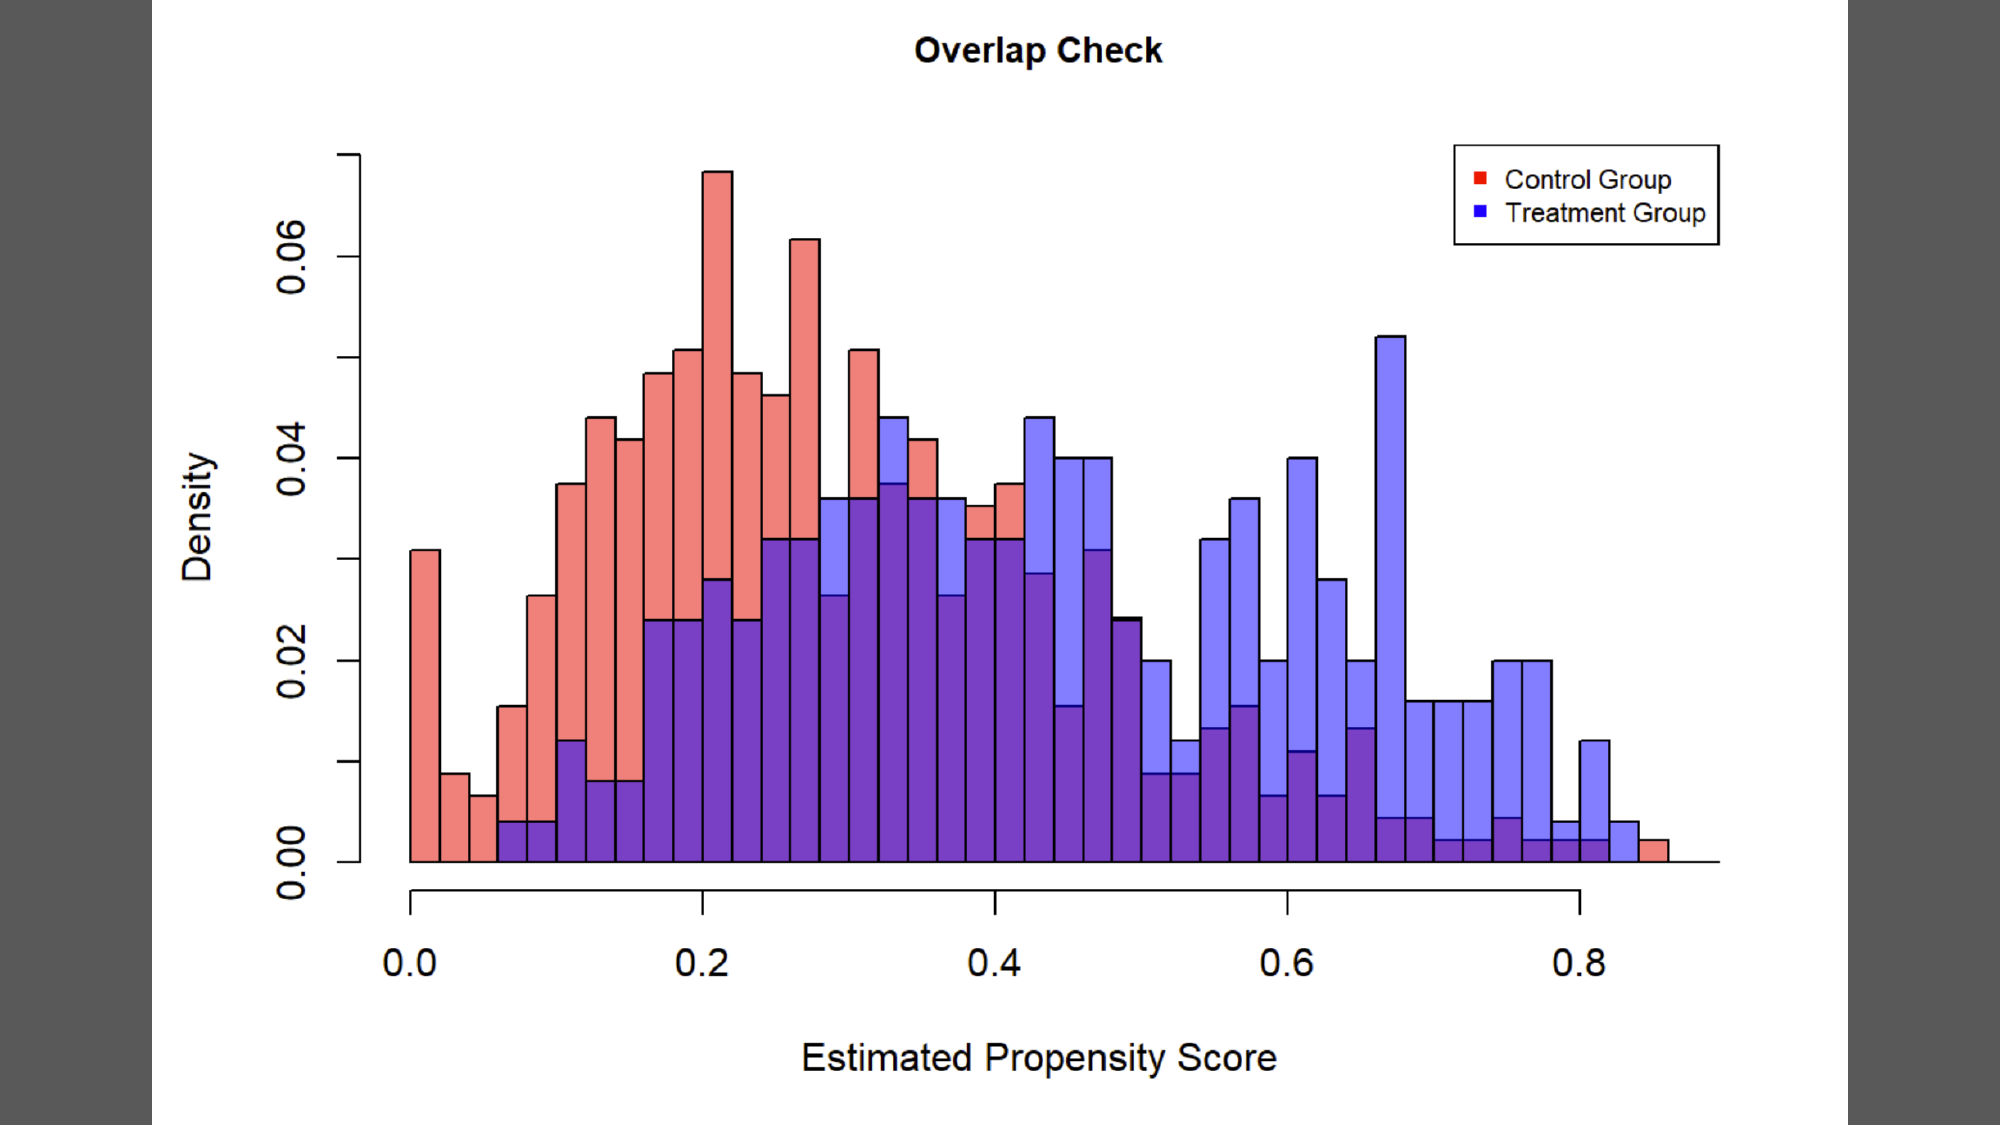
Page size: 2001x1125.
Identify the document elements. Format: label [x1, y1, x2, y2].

picture [152, 0, 1848, 1125]
